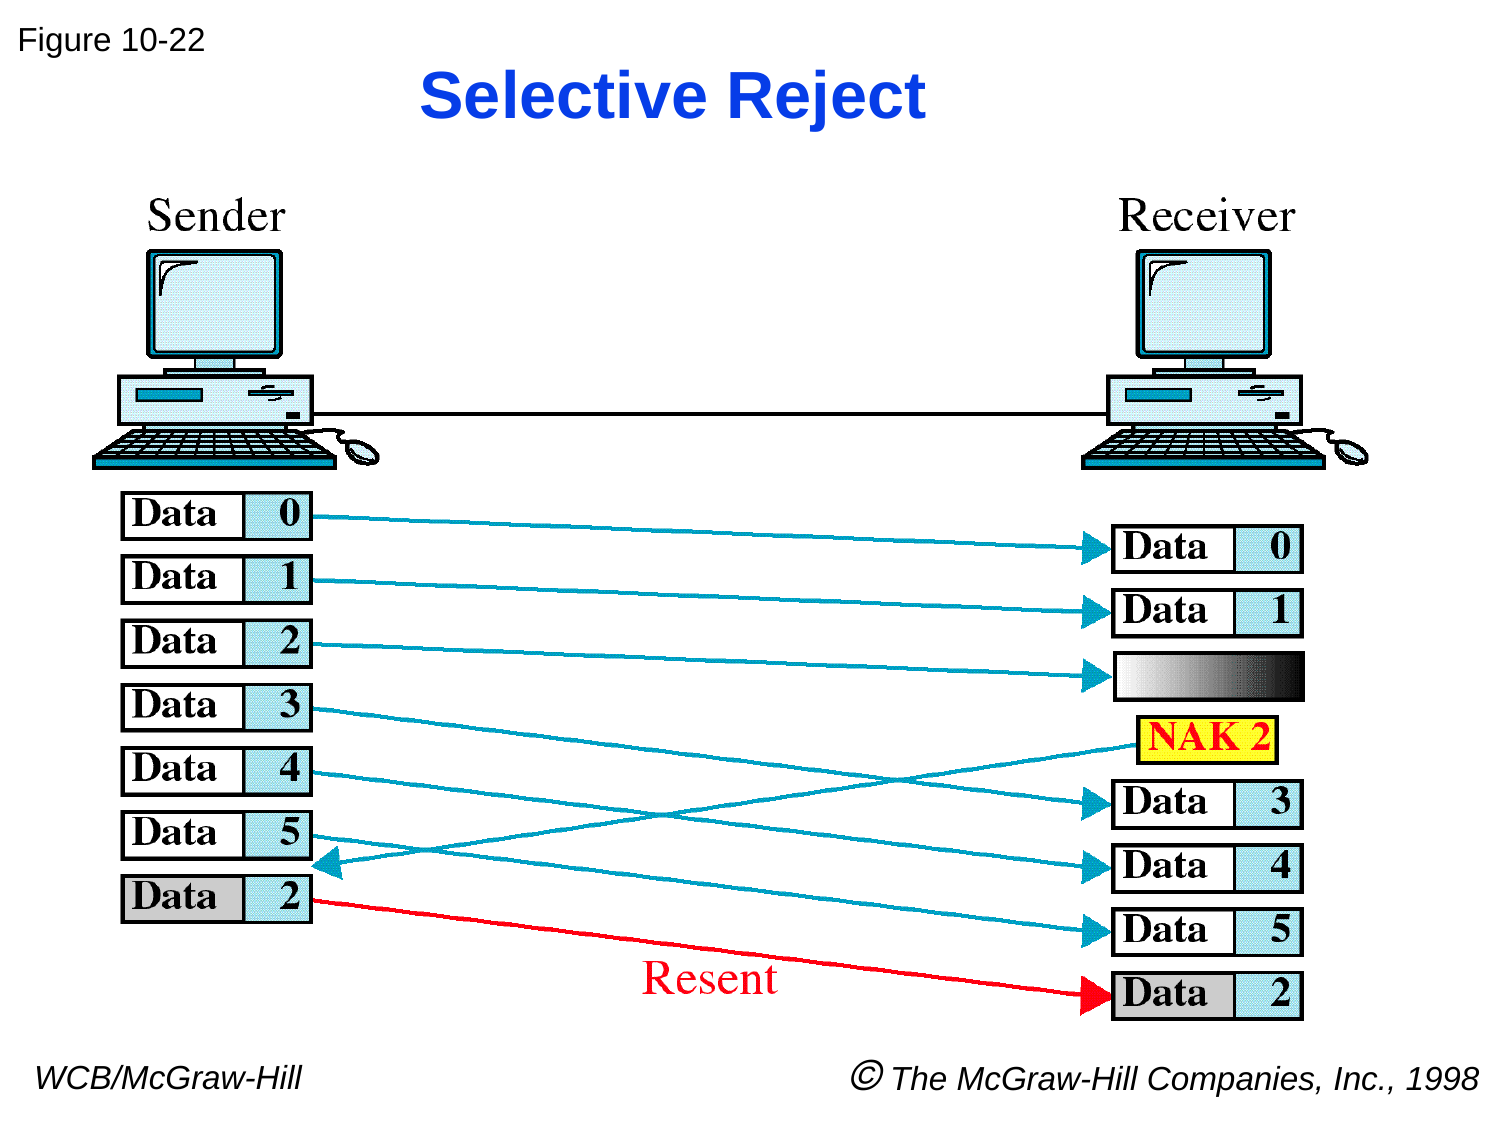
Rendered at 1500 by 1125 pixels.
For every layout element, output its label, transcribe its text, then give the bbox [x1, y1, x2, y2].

text_box WCB/McGraw-Hill [19, 1048, 318, 1104]
text_box Selective Reject [404, 44, 942, 139]
text_box Figure 10-22 [2, 11, 221, 66]
text_box  The McGraw-Hill Companies, Inc., 1998 [833, 1041, 1496, 1107]
picture [91, 185, 1369, 1021]
